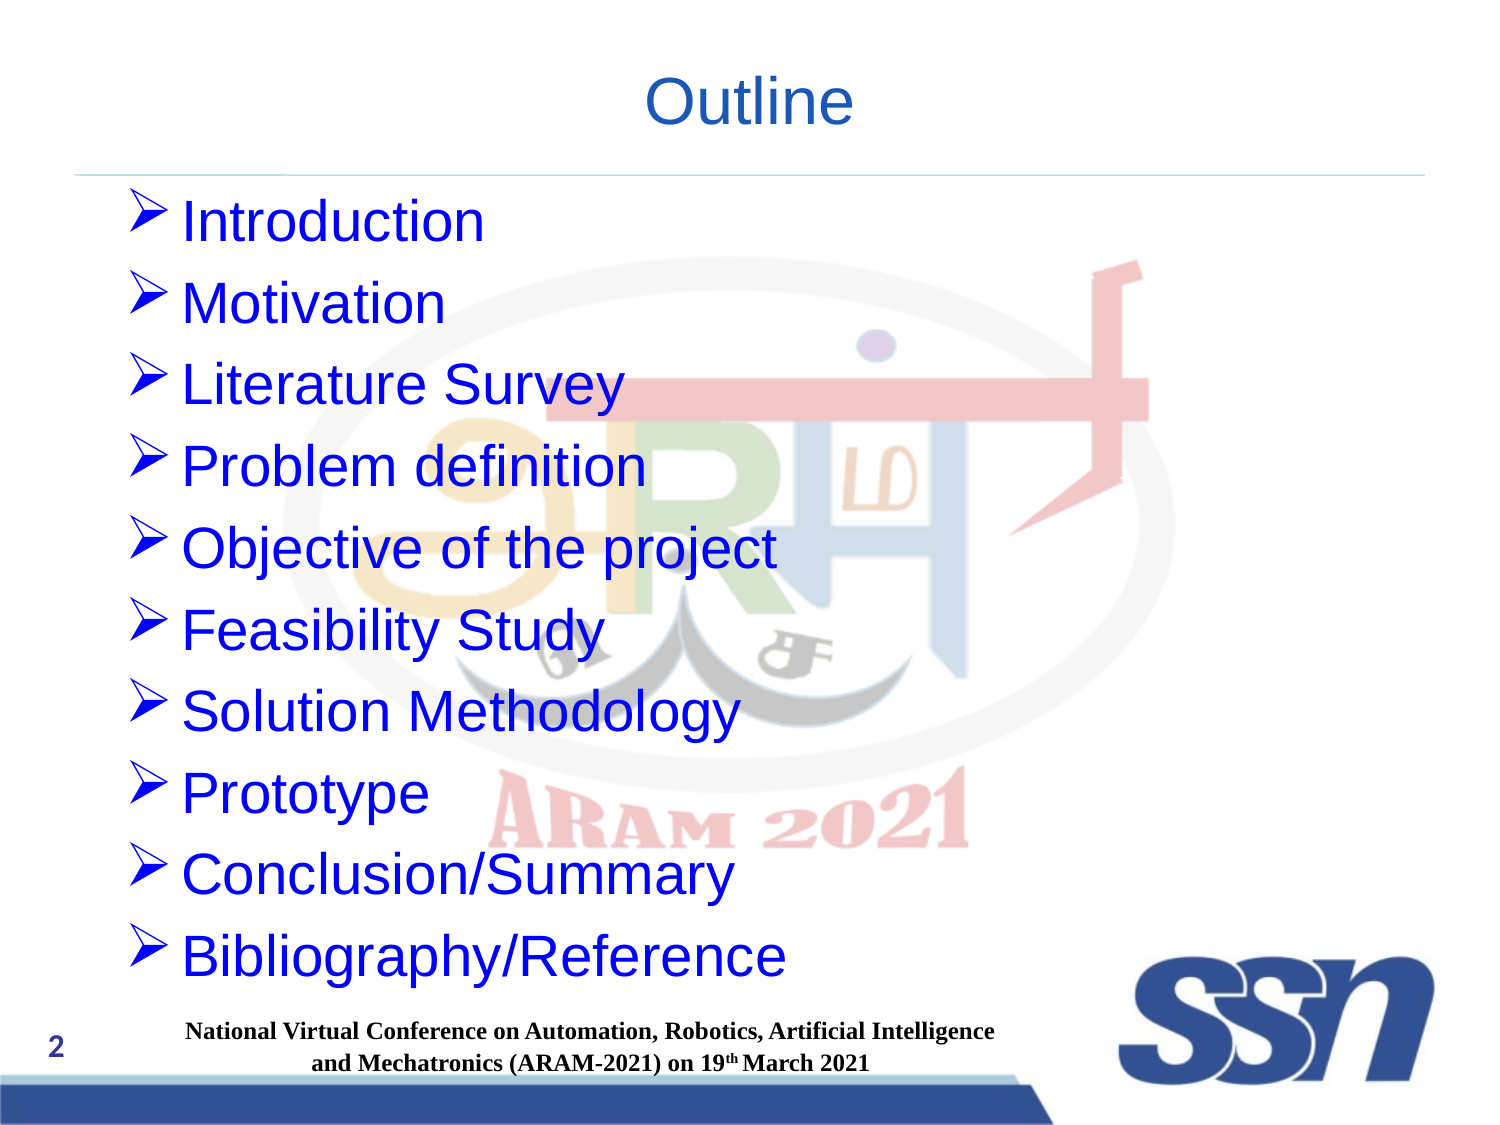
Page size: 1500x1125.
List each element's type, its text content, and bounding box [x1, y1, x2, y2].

list Introduction Motivation Literature Survey Problem definition Objective of the project Feasibility Study Solution Methodology Prototype Conclusion/Summary Bibliography/Reference [109, 175, 1348, 1005]
picture [0, 913, 1500, 1125]
title Outline [75, 45, 1425, 150]
